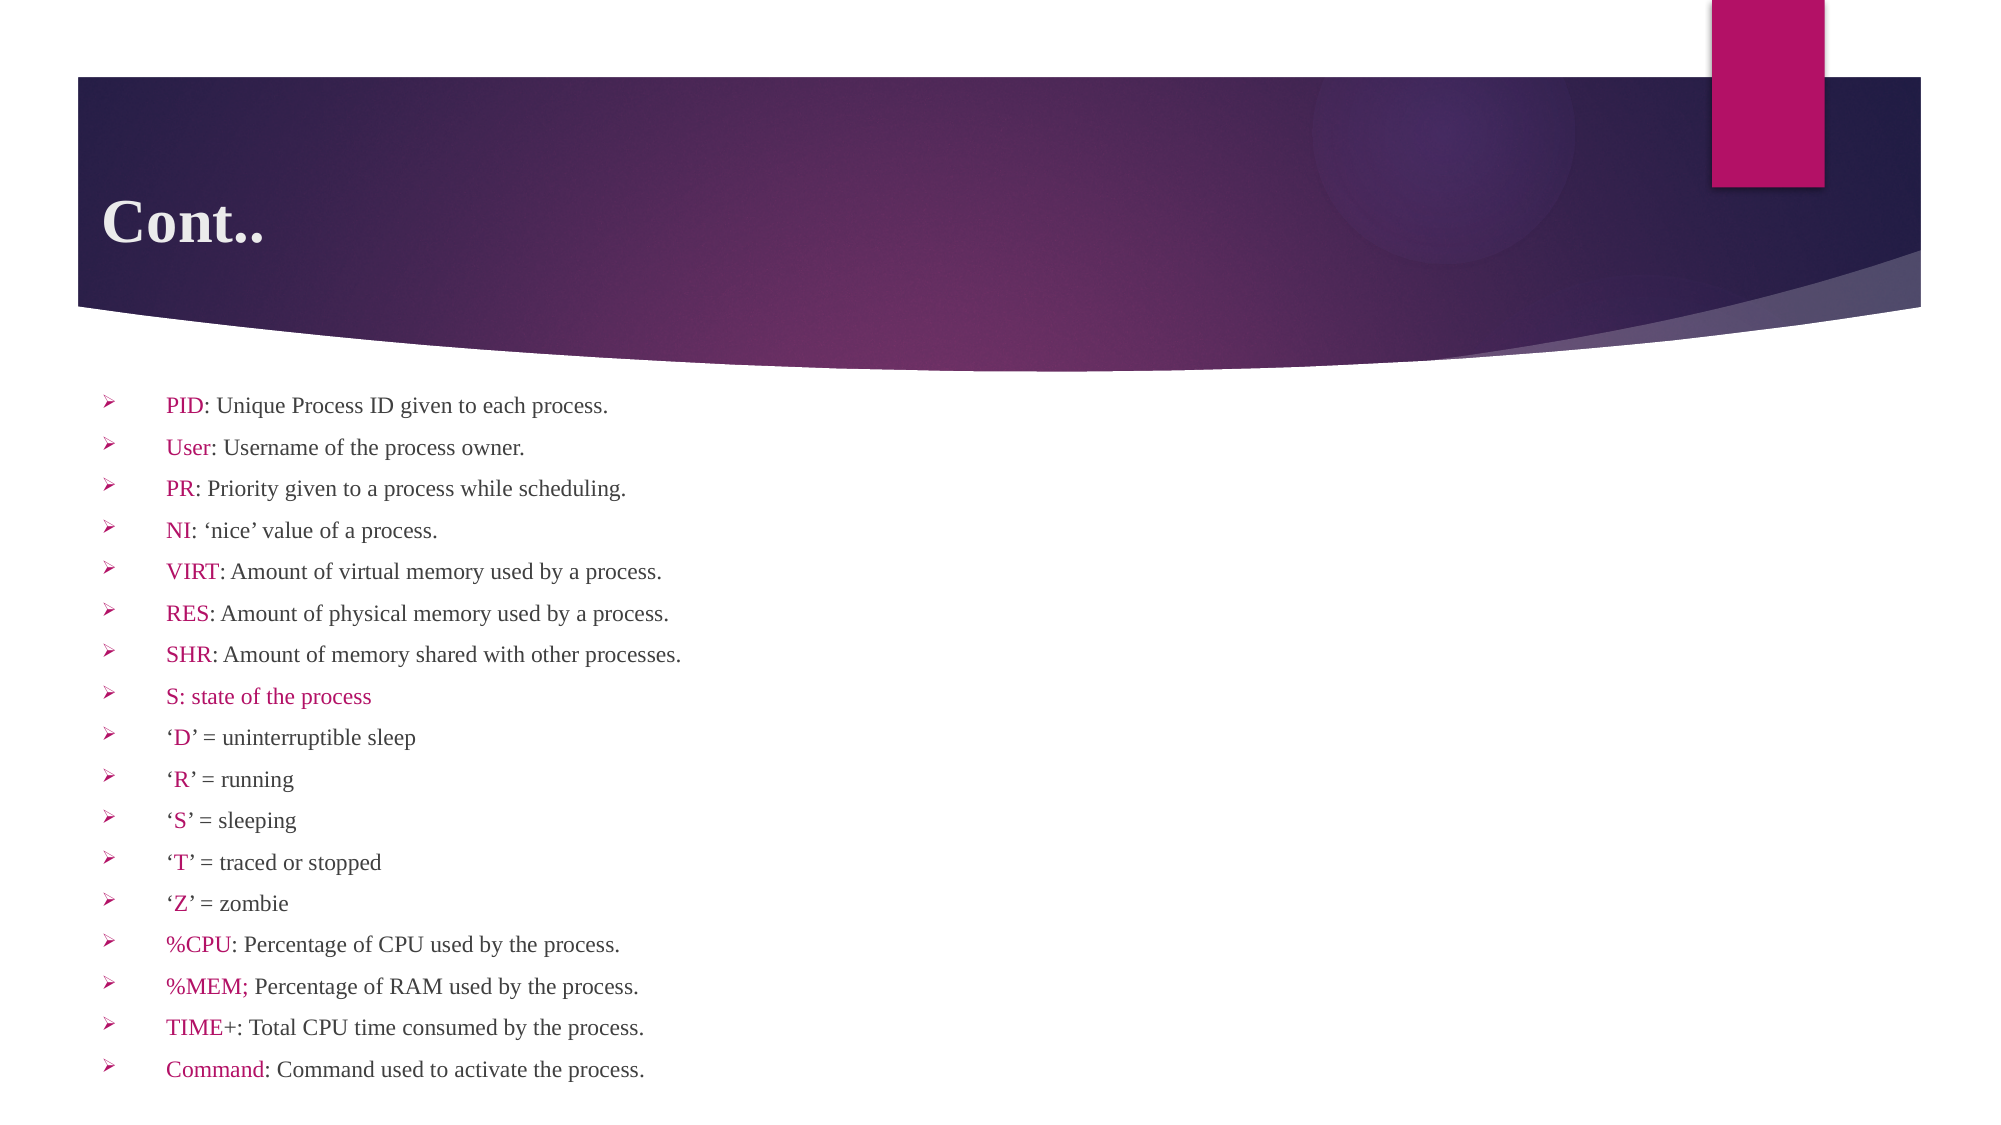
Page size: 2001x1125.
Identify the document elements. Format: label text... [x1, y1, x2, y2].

title Cont.. [86, 159, 1627, 276]
list PID: Unique Process ID given to each process. User: Username of the process owner. PR: Priority given to a process while scheduling. NI: ‘nice’ value of a process. VIRT: Amount of virtual memory used by a process. RES: Amount of physical memory used by a process. SHR: Amount of memory shared with other processes. S: state of the process ‘D’ = uninterruptible sleep ‘R’ = running ‘S’ = sleeping ‘T’ = traced or stopped ‘Z’ = zombie %CPU: Percentage of CPU used by the process. %MEM; Percentage of RAM used by the process. TIME+: Total CPU time consumed by the process. Command: Command used to activate the process. [86, 382, 1915, 1094]
